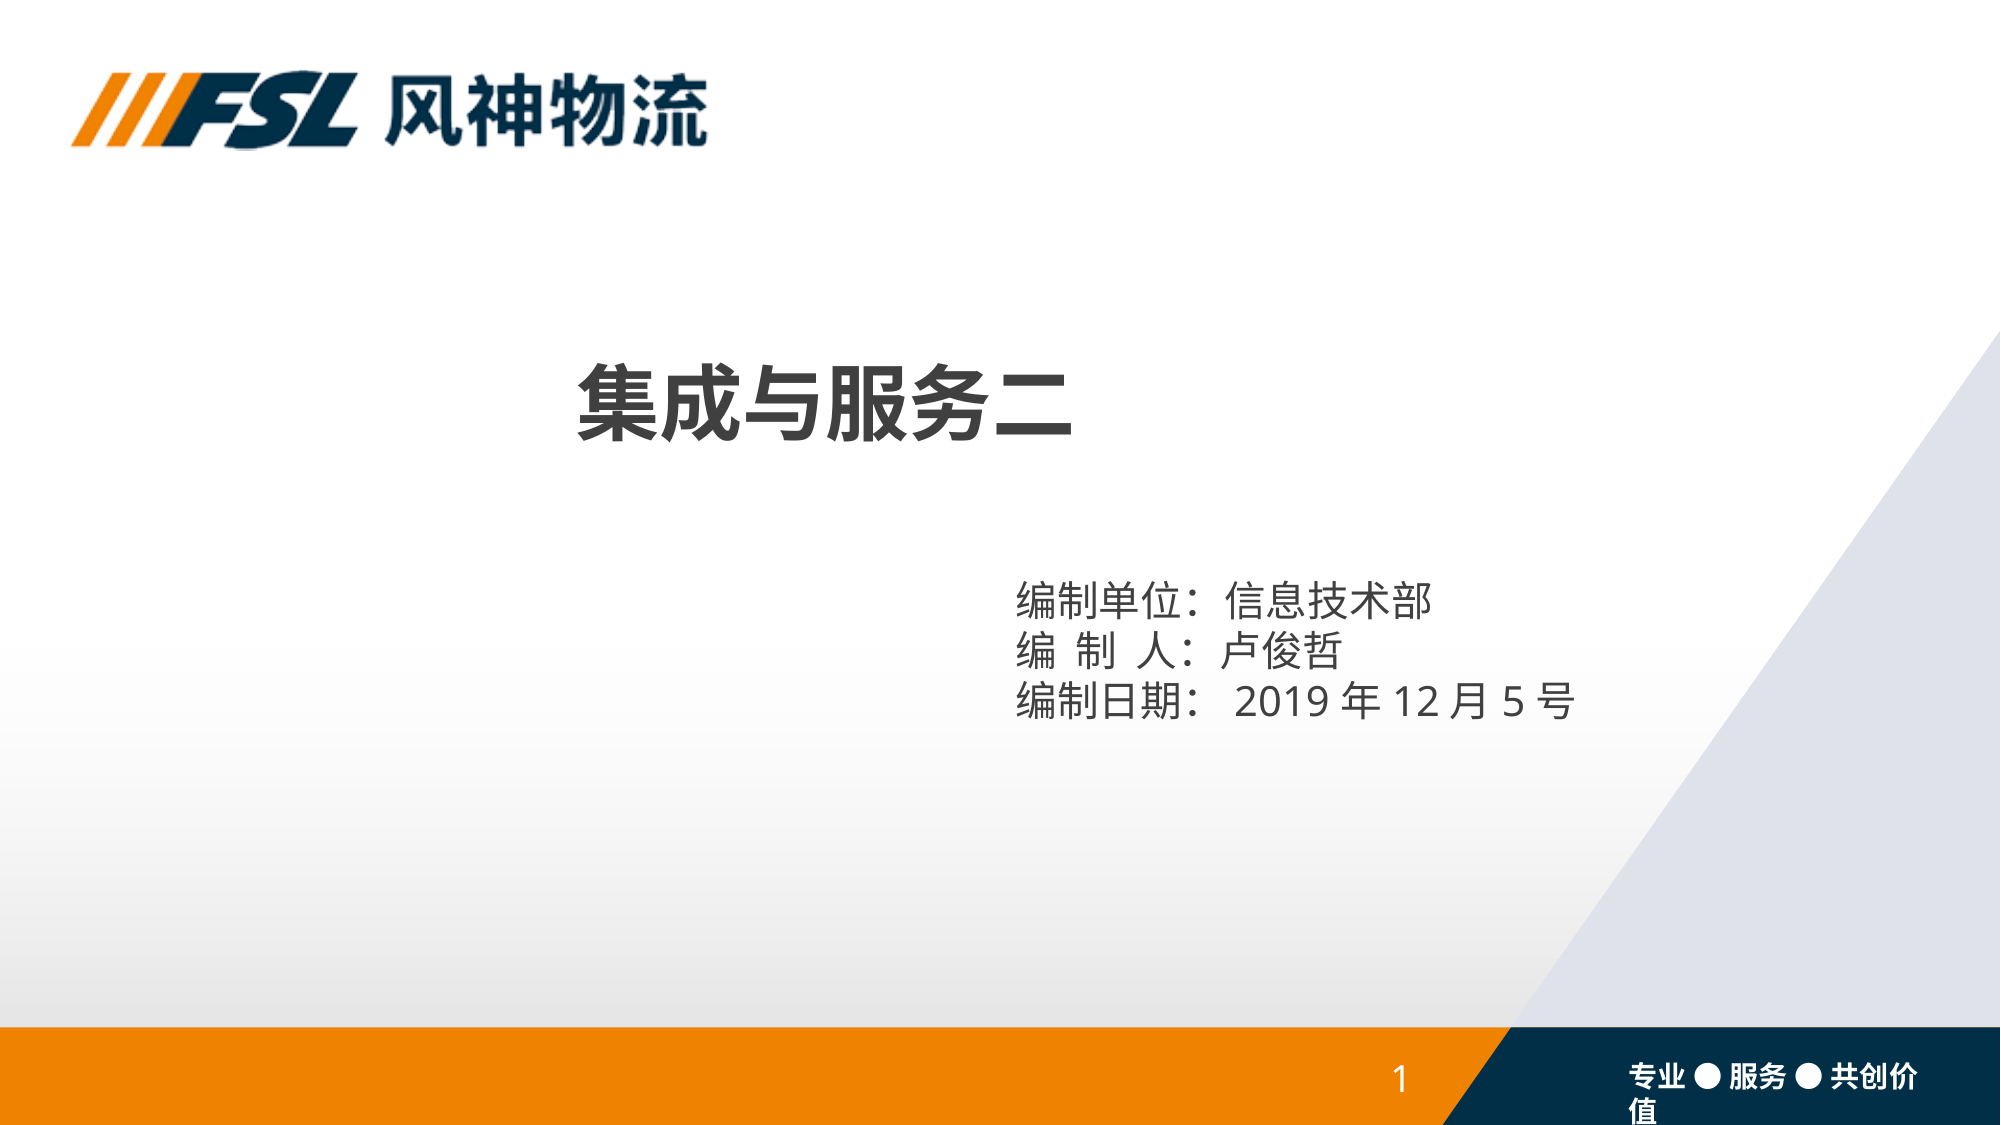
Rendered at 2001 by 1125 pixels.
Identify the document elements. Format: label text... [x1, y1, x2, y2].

picture [68, 69, 711, 151]
subtitle 编制单位：信息技术部 编 制 人：卢俊哲 编制日期：2019年12月5号 [1000, 567, 1595, 791]
title 集成与服务二 [75, 330, 1576, 484]
